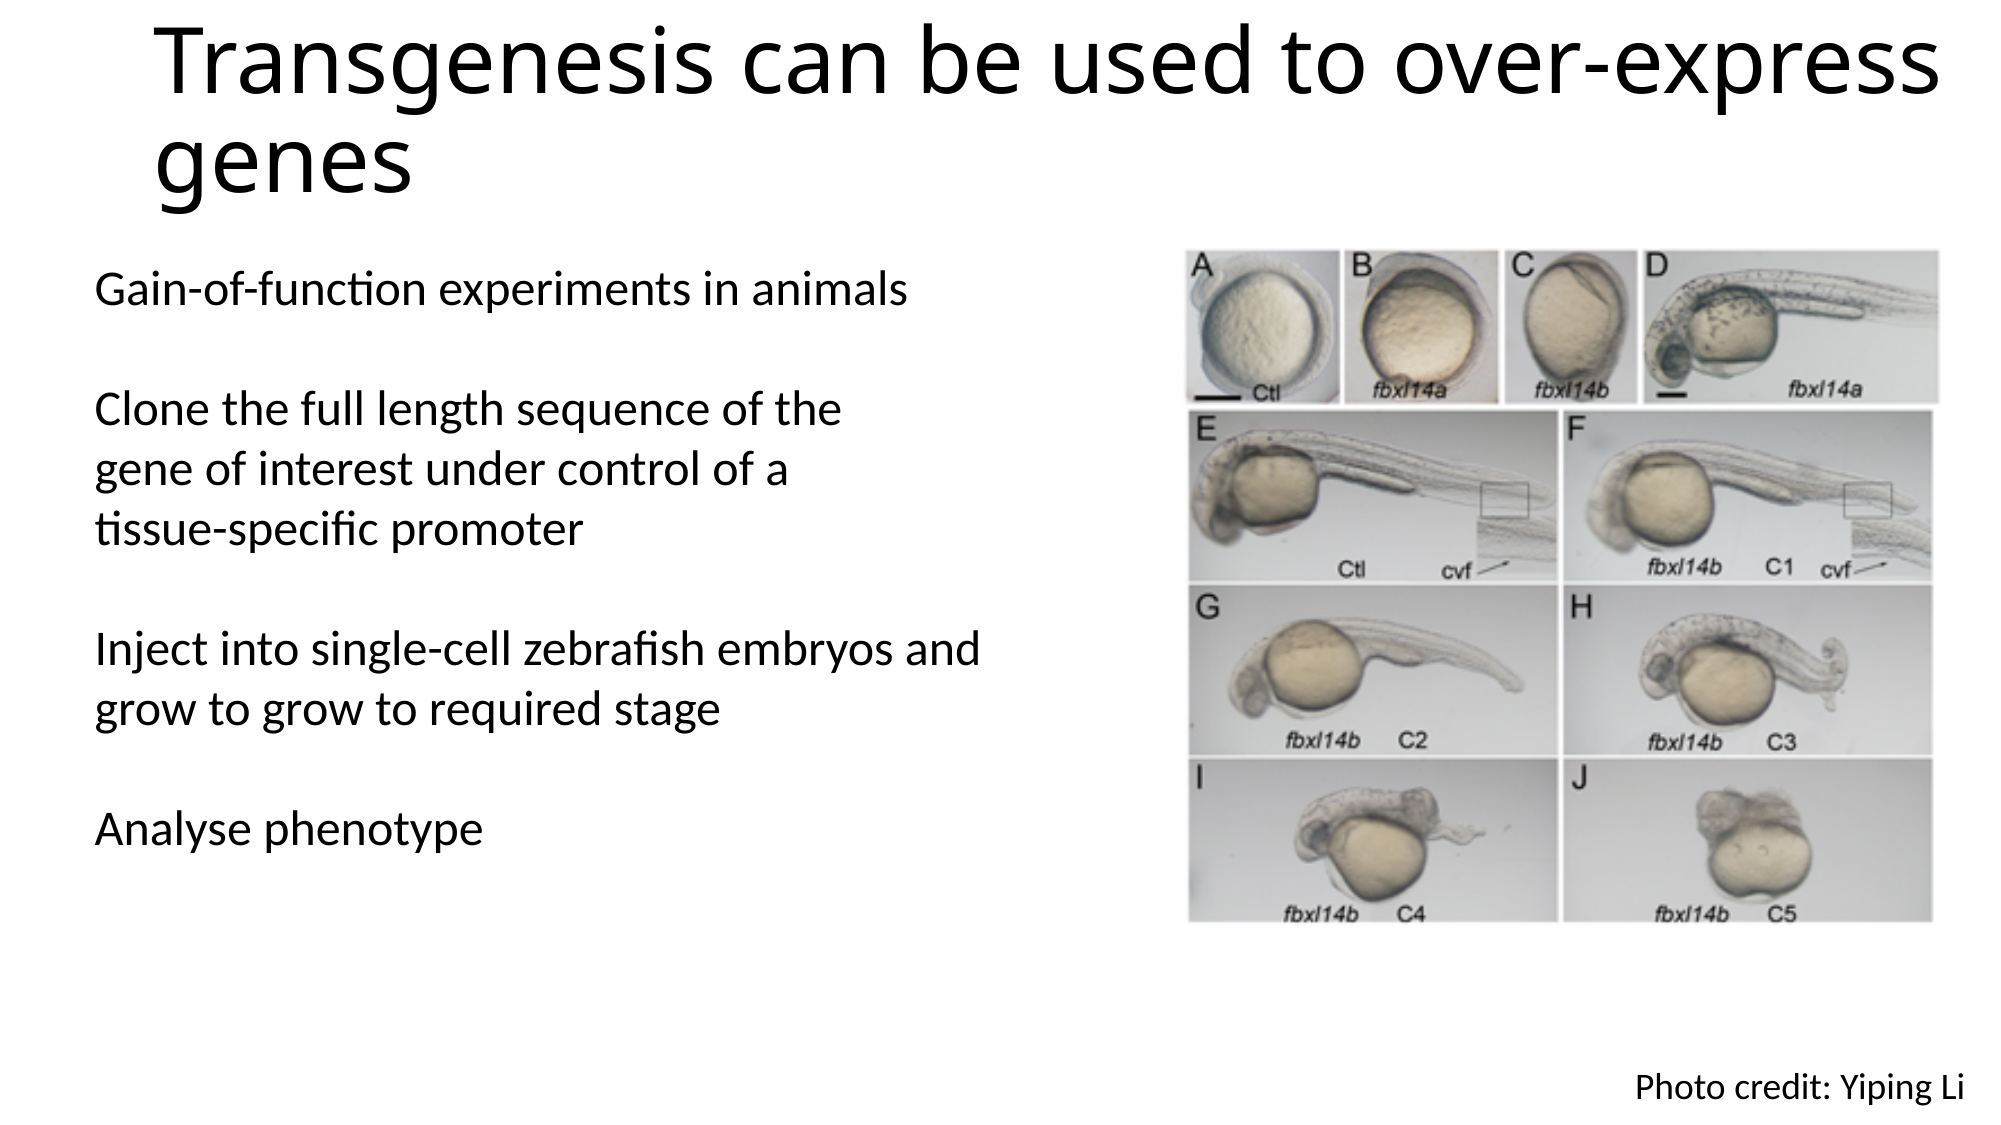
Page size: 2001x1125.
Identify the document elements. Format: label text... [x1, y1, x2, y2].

title Transgenesis can be used to over-express genes [139, 4, 2000, 222]
picture [1000, 247, 2000, 925]
text_box Photo credit: Yiping Li [1620, 1054, 1981, 1115]
text_box Gain-of-function experiments in animals Clone the full length sequence of the gene of interest under control of a tissue-specific promoter Inject into single-cell zebrafish embryos and grow to grow to required stage Analyse phenotype [79, 247, 1000, 863]
